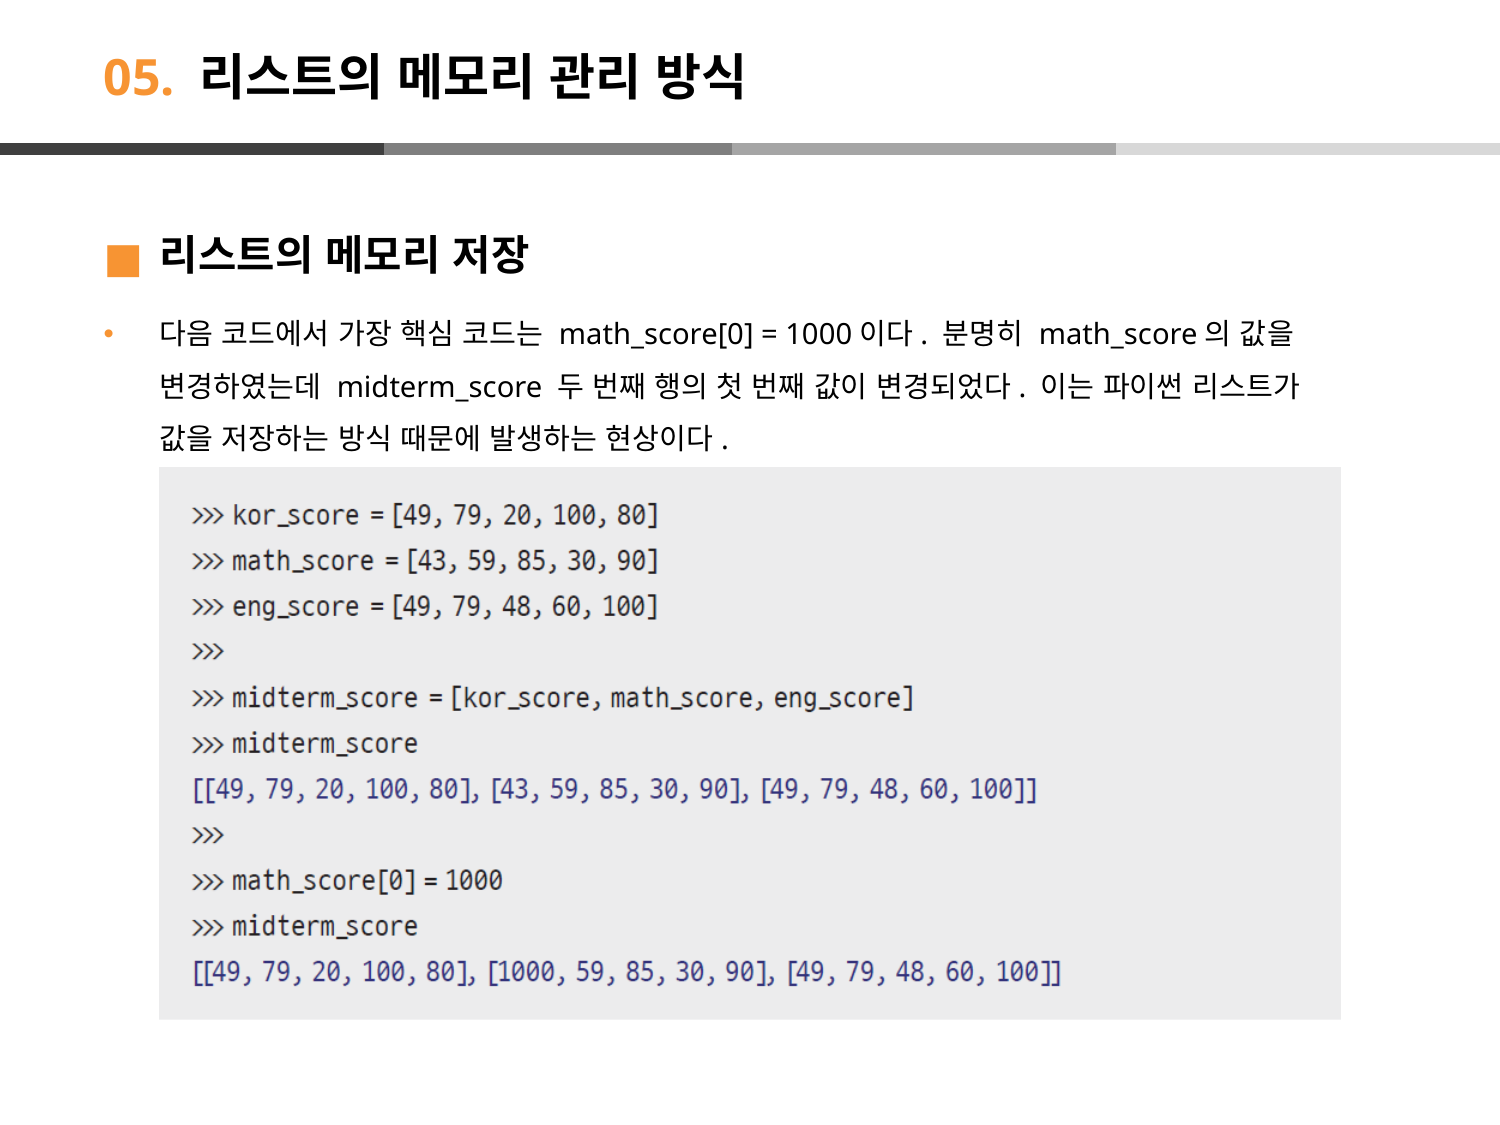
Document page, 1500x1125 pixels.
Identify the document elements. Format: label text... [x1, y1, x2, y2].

picture [159, 467, 1341, 1021]
title 05. 리스트의 메모리 관리 방식 [88, 30, 1211, 121]
text_box 다음 코드에서 가장 핵심 코드는 math_score[0] = 1000이다. 분명히 math_score의 값을 변경하였는데 midterm_score 두 번째 행의 첫 번째 값이 변경되었다. 이는 파이썬 리스트가 값을 저장하는 방식 때문에 발생하는 현상이다. [88, 290, 1365, 468]
list 리스트의 메모리 저장 [88, 196, 1436, 291]
